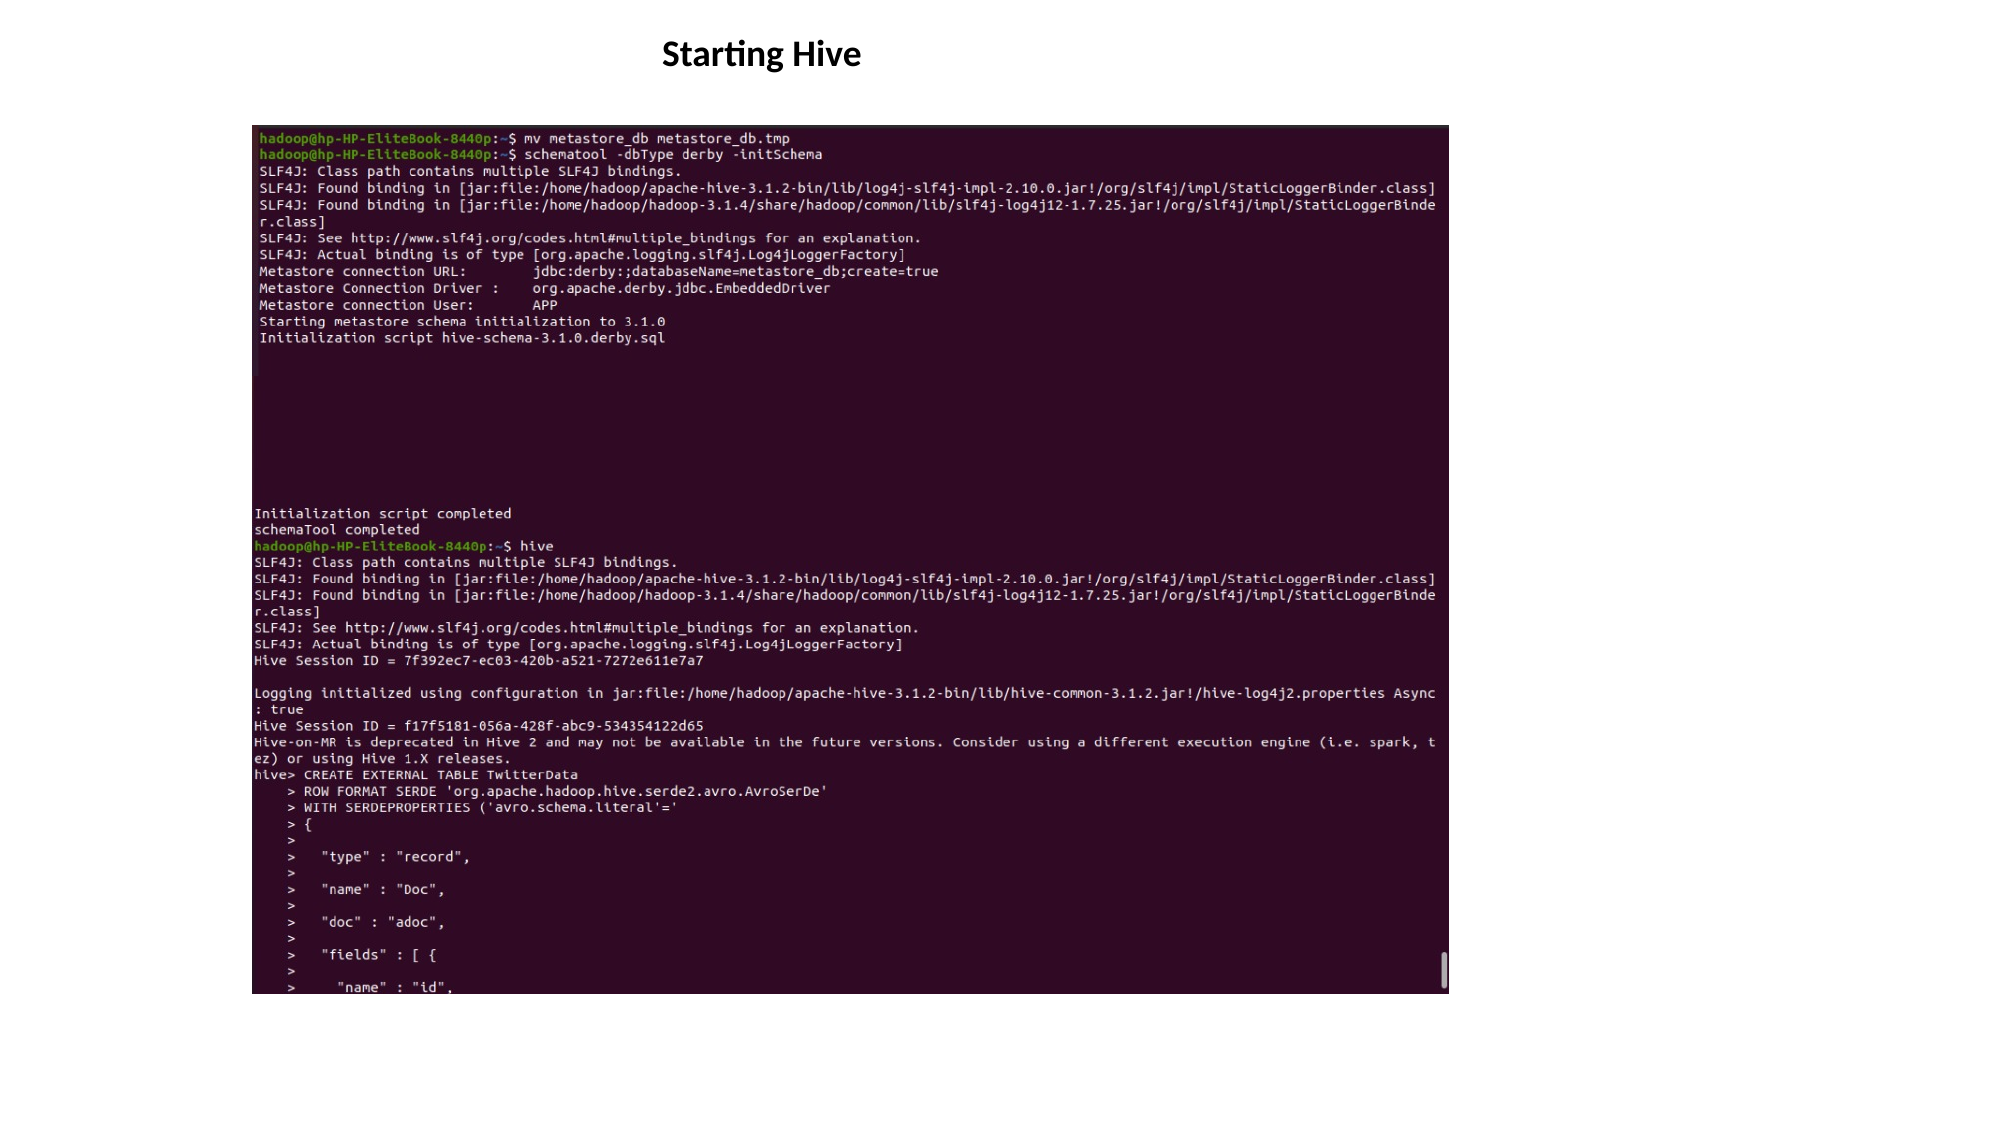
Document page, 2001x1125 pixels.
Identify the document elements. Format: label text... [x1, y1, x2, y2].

picture [252, 125, 1451, 996]
text_box Starting Hive [537, 21, 988, 82]
